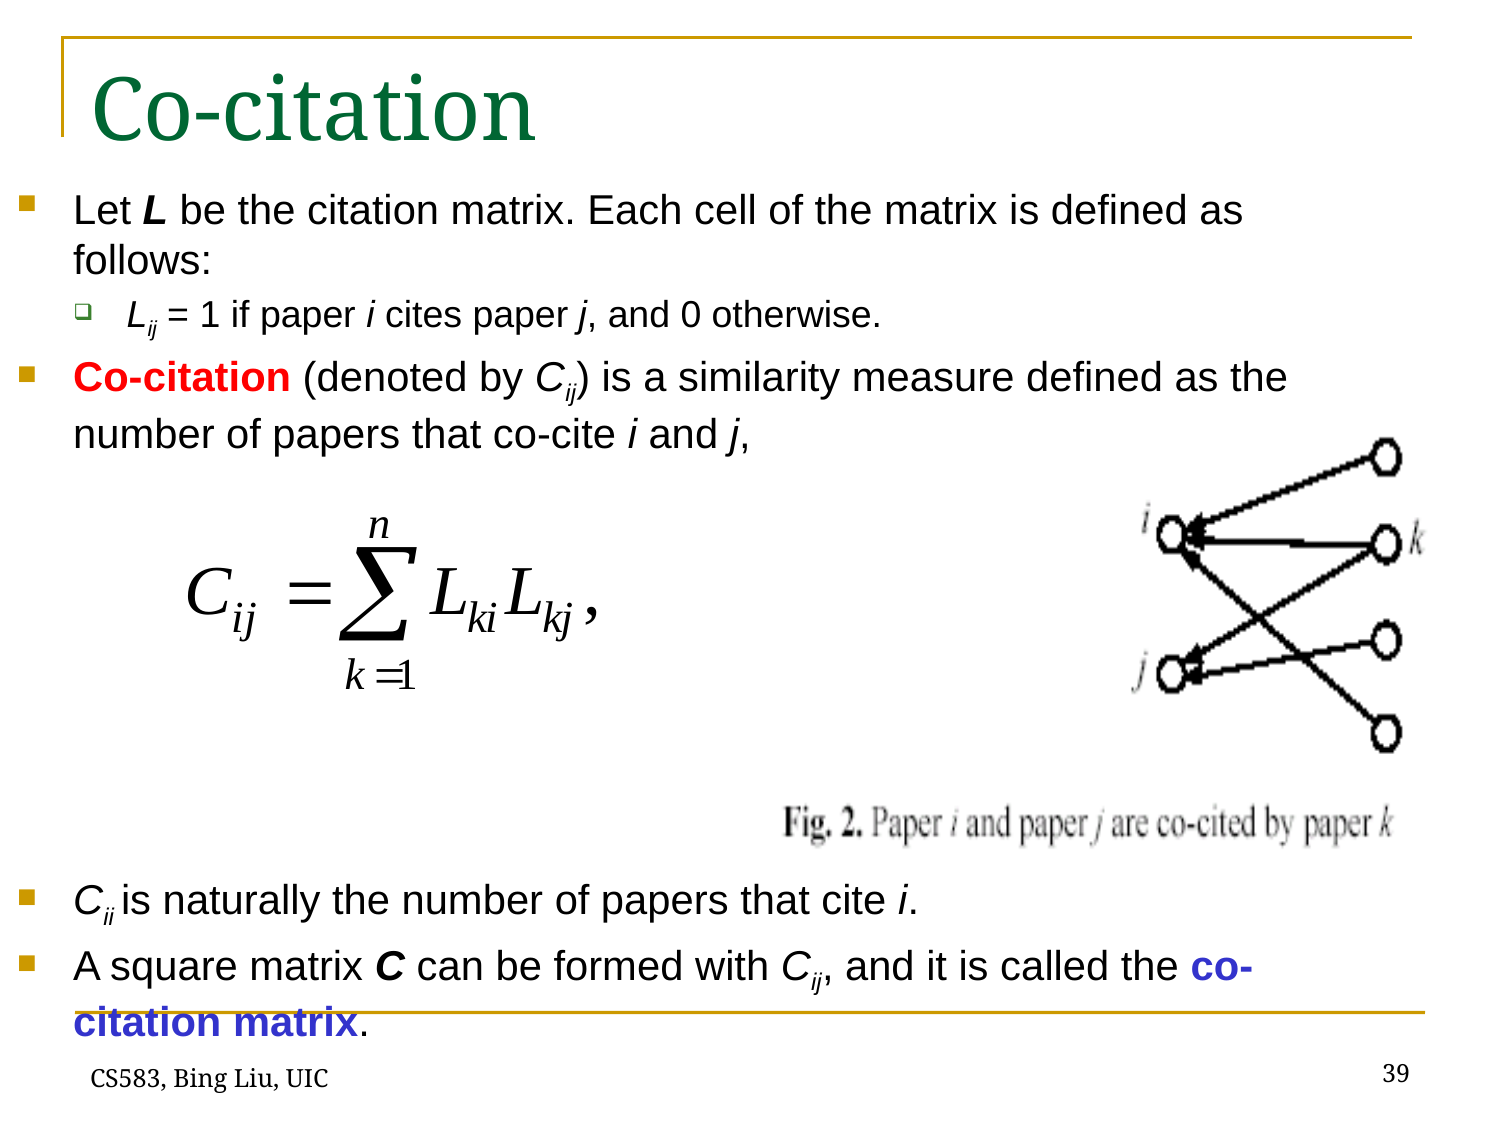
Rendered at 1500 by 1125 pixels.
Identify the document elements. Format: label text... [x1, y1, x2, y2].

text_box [174, 487, 613, 704]
list Let L be the citation matrix. Each cell of the matrix is defined as follows: Lij = 1 if paper i cites paper j, and 0 otherwise. Co-citation (denoted by Cij) is a similarity measure defined as the number of papers that co-cite i and j, Cii is naturally the number of papers that cite i. A square matrix C can be formed with Cij, and it is called the co-citation matrix. [1, 174, 1352, 527]
title Co-citation [75, 45, 1425, 233]
list Let L be the citation matrix. Each cell of the matrix is defined as follows: Lij = 1 if paper i cites paper j, and 0 otherwise. Co-citation (denoted by Cij) is a similarity measure defined as the number of papers that co-cite i and j, Cii is naturally the number of papers that cite i. A square matrix C can be formed with Cij, and it is called the co-citation matrix. [1, 528, 1352, 1014]
footer CS583, Bing Liu, UIC [74, 1024, 988, 1101]
slide_number 39 [1074, 1023, 1426, 1100]
picture [774, 412, 1438, 861]
